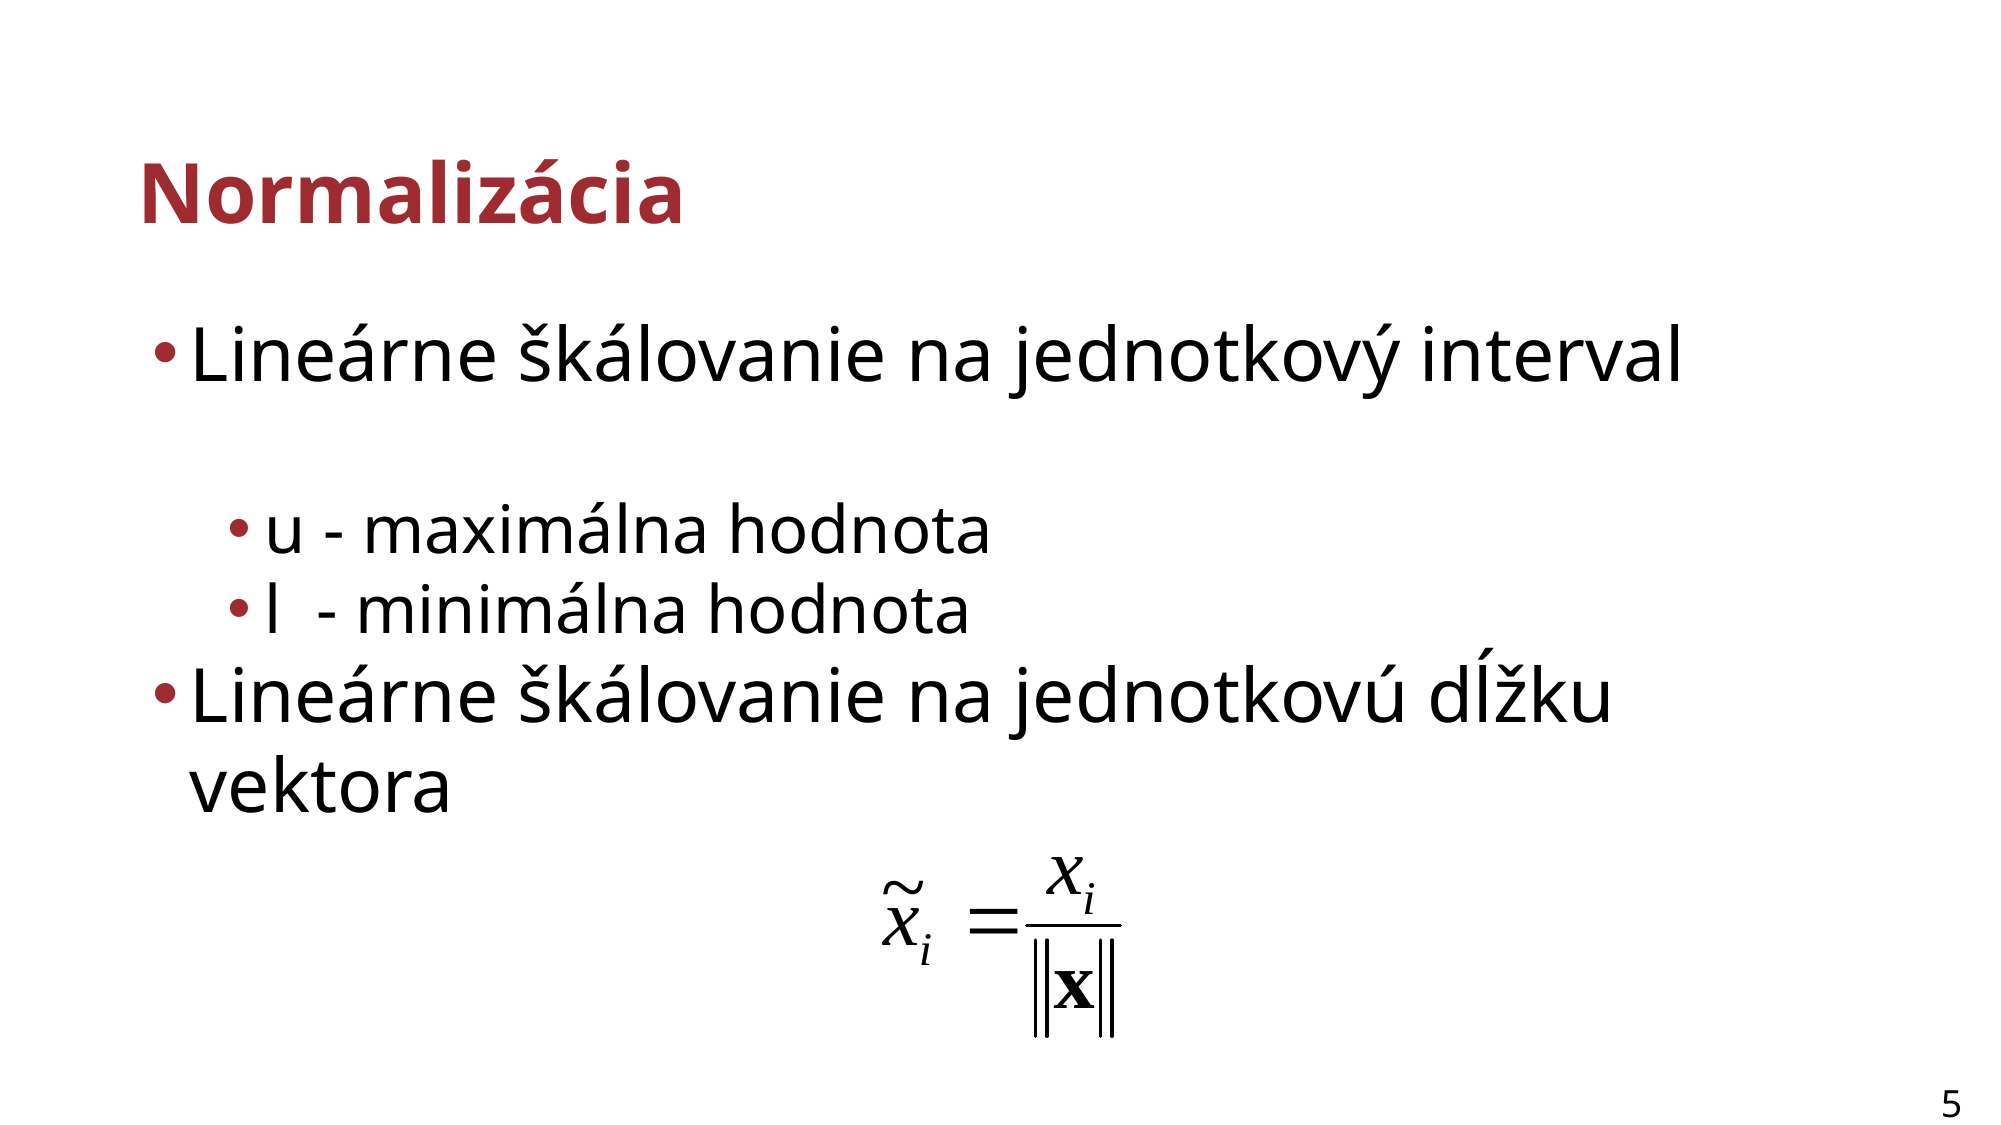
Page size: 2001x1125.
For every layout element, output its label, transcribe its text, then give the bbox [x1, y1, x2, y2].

title Normalizácia [137, 116, 1717, 278]
picture [866, 817, 1134, 1052]
